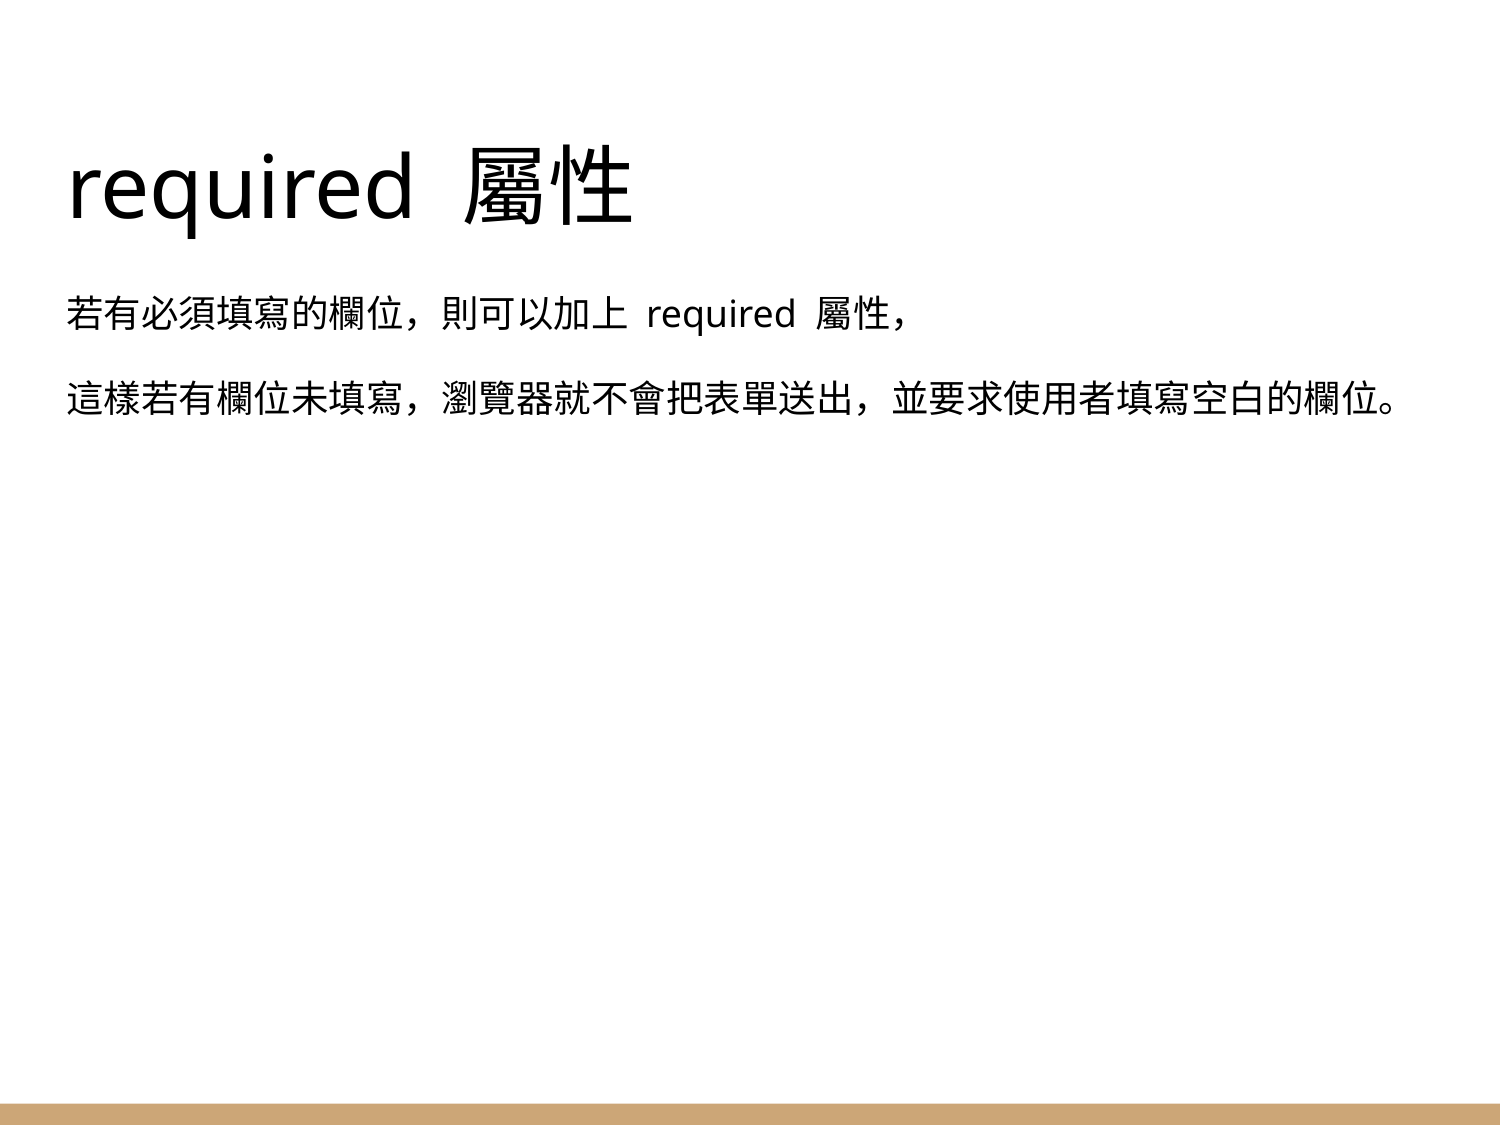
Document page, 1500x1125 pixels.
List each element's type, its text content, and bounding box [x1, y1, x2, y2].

list 若有必須填寫的欄位，則可以加上 required 屬性， 這樣若有欄位未填寫，瀏覽器就不會把表單送出，並要求使用者填寫空白的欄位。 [51, 267, 1449, 1002]
title required 屬性 [51, 69, 1449, 251]
